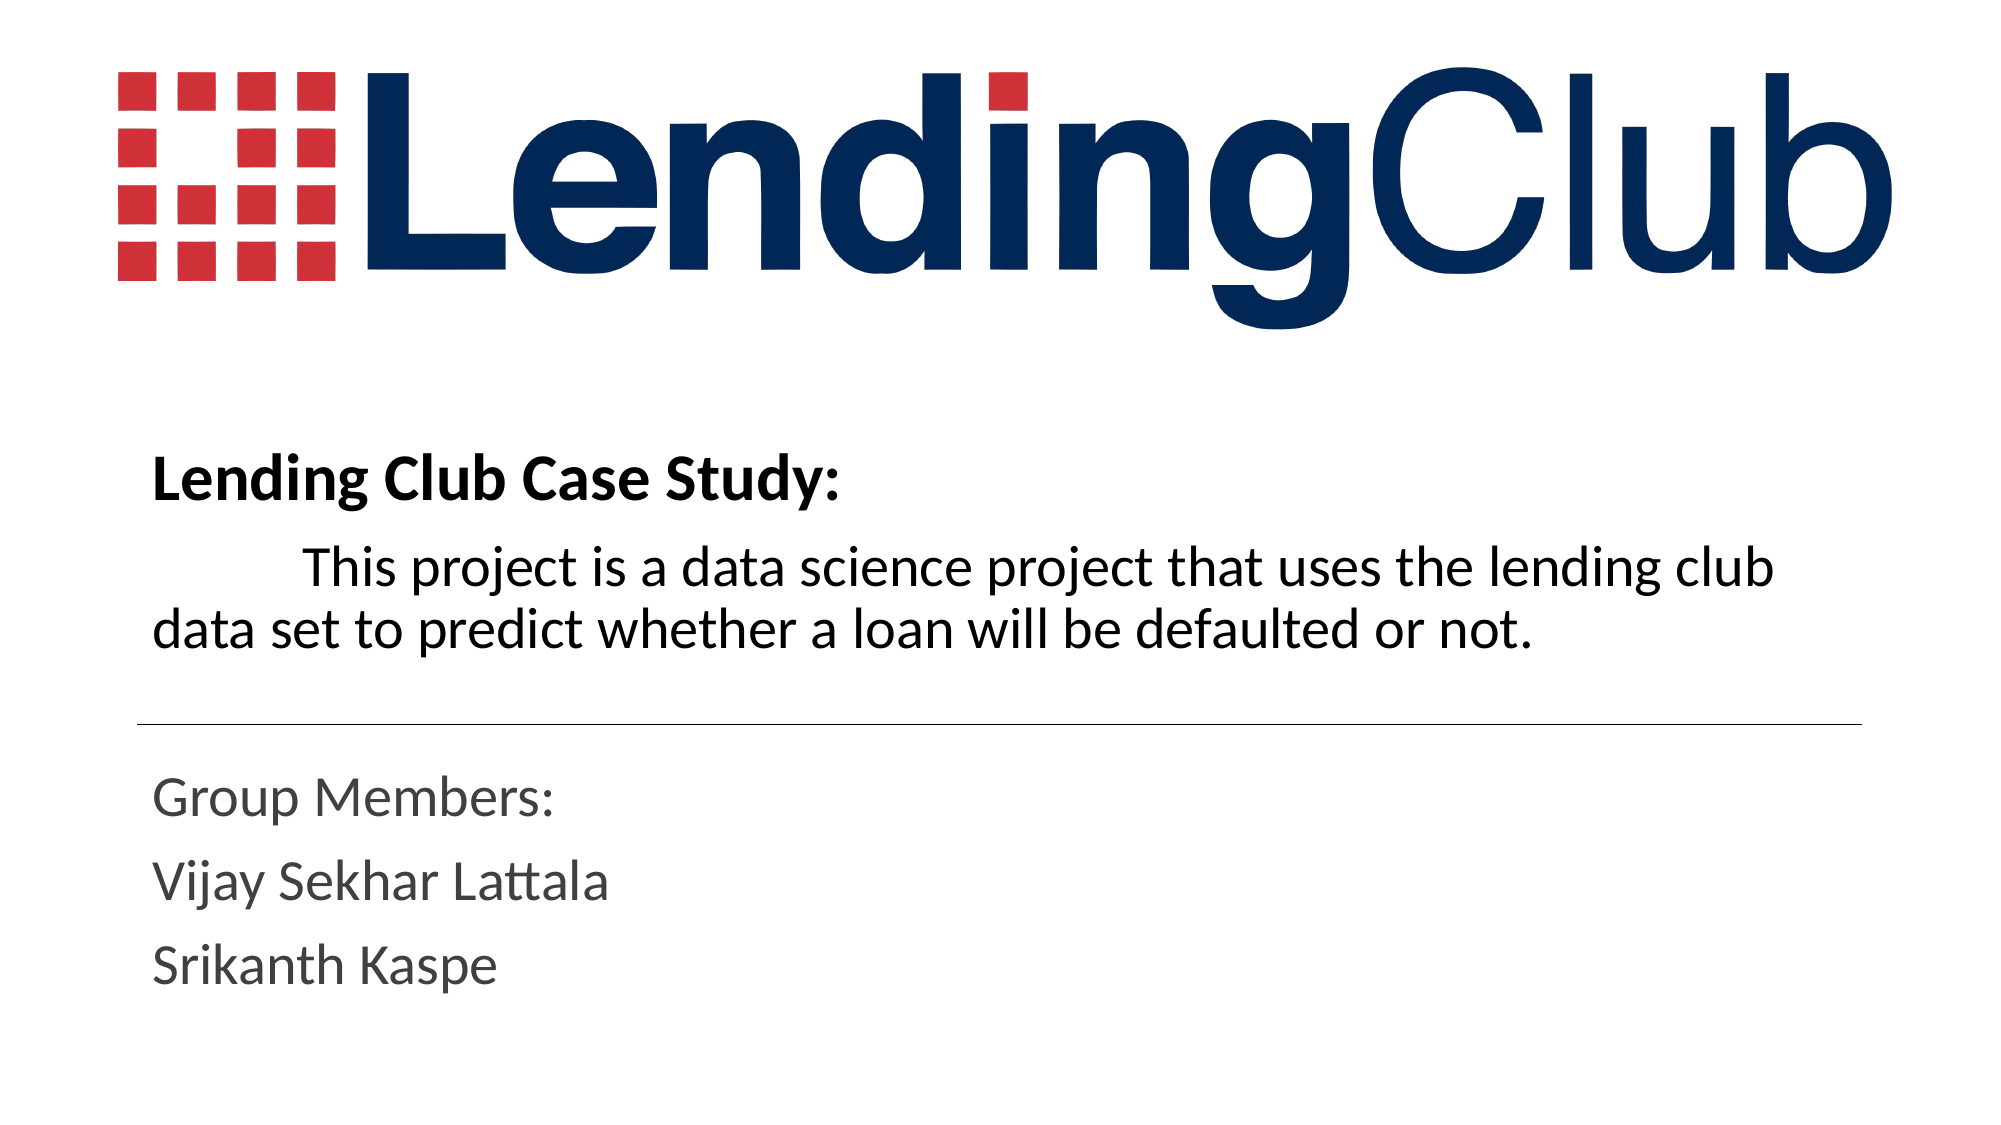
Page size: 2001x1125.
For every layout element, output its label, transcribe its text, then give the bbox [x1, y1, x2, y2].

picture [89, 49, 1911, 351]
list Lending Club Case Study: This project is a data science project that uses the lending club data set to predict whether a loan will be defaulted or not. Group Members: Vijay Sekhar Lattala Srikanth Kaspe [137, 435, 1863, 724]
list Lending Club Case Study: This project is a data science project that uses the lending club data set to predict whether a loan will be defaulted or not. Group Members: Vijay Sekhar Lattala Srikanth Kaspe [137, 725, 1863, 1014]
